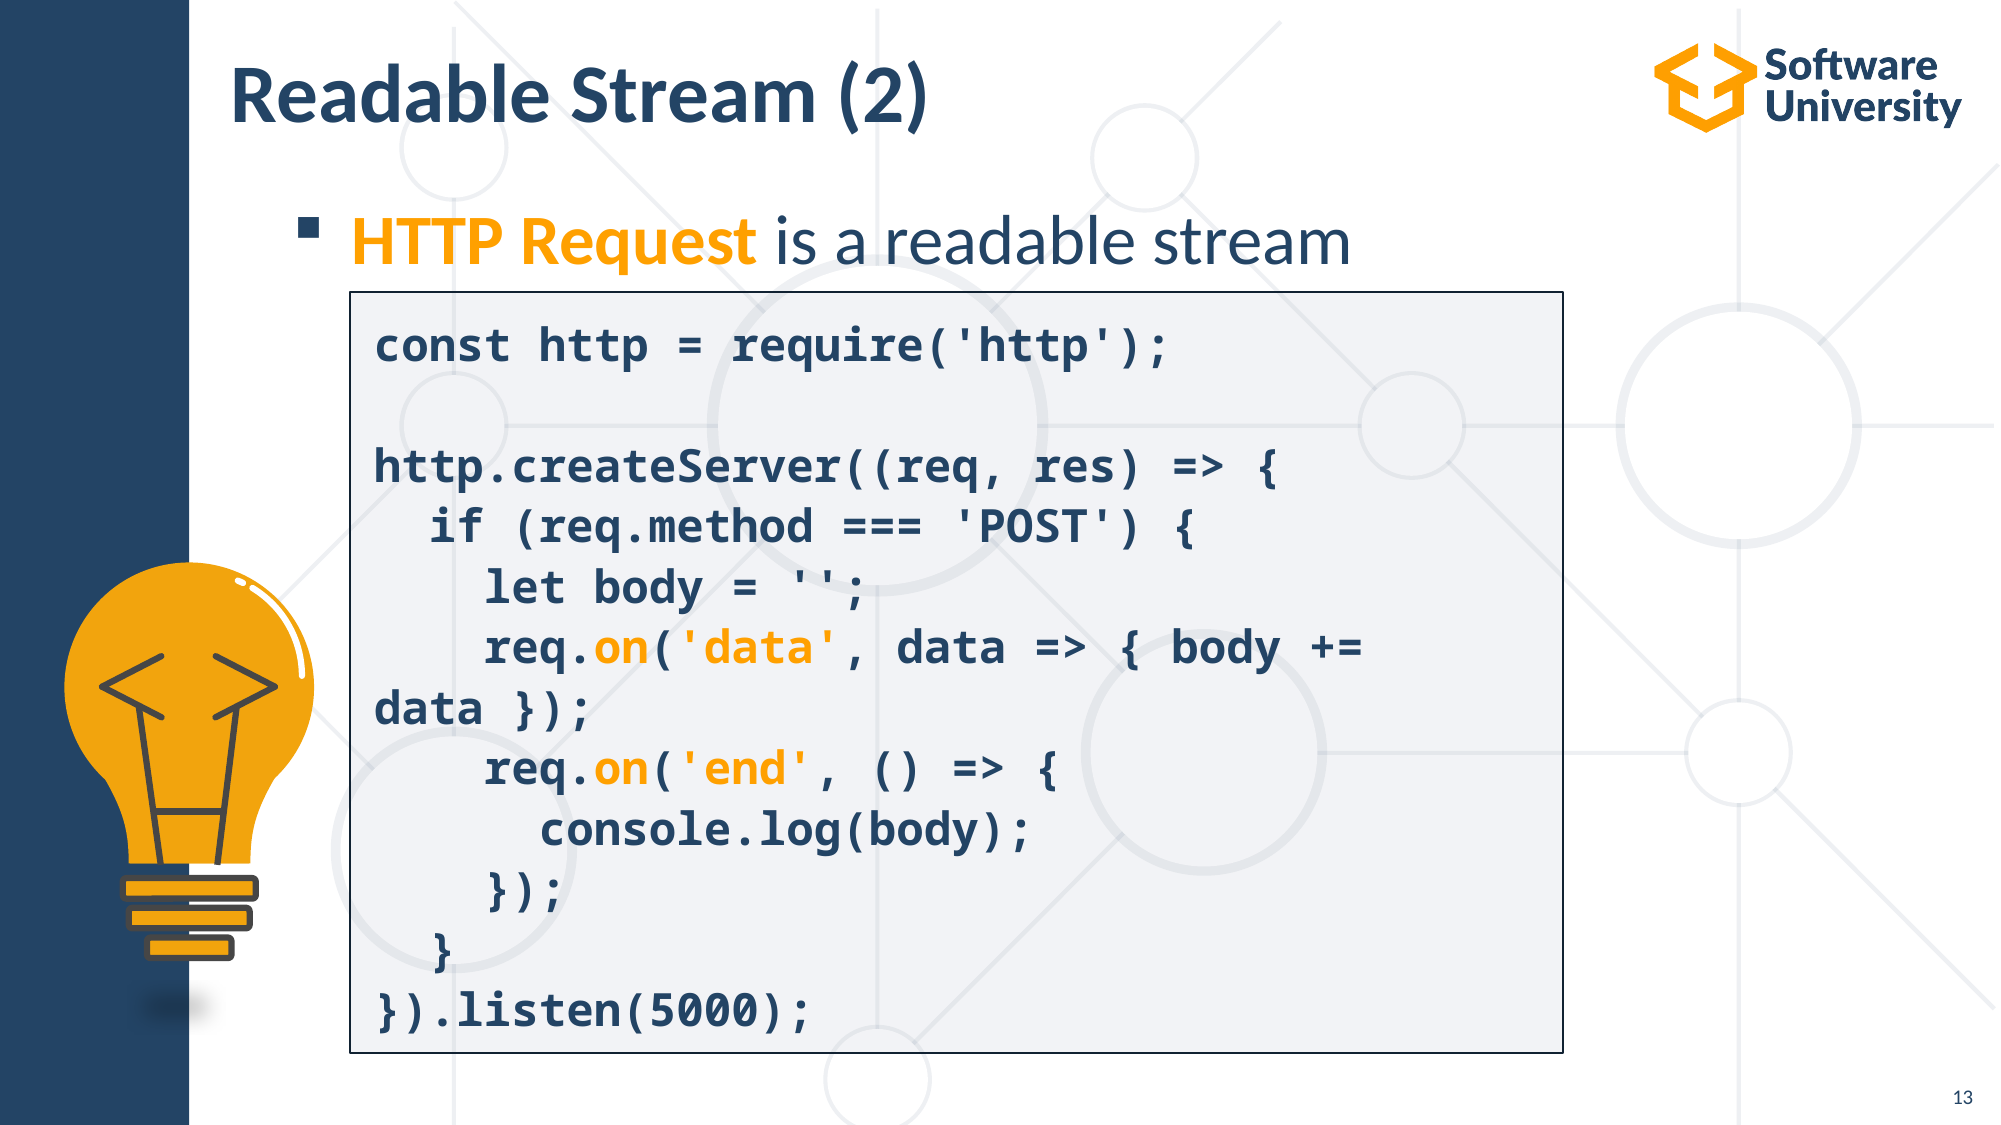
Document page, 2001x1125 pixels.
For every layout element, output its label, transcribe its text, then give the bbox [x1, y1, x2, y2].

picture [1641, 31, 1973, 145]
title Readable Stream (2) [212, 16, 1628, 162]
text_box const http = require('http'); http.createServer((req, res) => { if (req.method === 'POST') { let body = ''; req.on('data', data => { body += data }); req.on('end', () => { console.log(body); }); } }).listen(5000); [350, 292, 1563, 1054]
slide_number 13 [1927, 1067, 1989, 1117]
list HTTP Request is a readable stream [274, 183, 1968, 1094]
